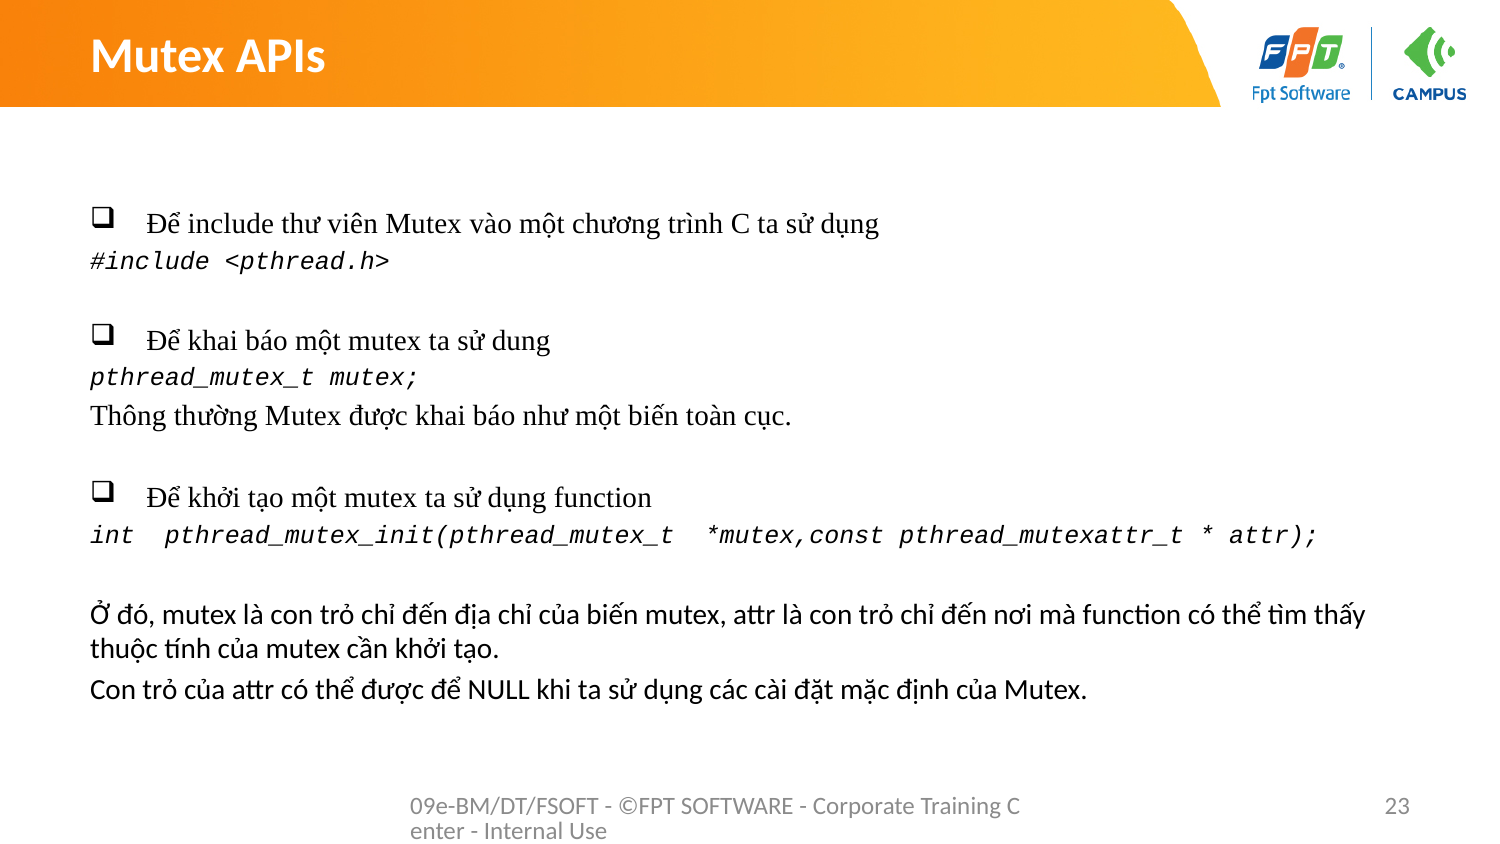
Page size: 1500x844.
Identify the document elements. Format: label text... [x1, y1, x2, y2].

title Mutex APIs [75, 0, 1176, 106]
picture [0, 0, 1500, 844]
slide_number 23 [1074, 782, 1425, 827]
footer 09e-BM/DT/FSOFT - ©FPT SOFTWARE - Corporate Training Center - Internal Use [395, 782, 1043, 827]
list Để include thư viên Mutex vào một chương trình C ta sử dụng #include <pthread.h> Để khai báo một mutex ta sử dung pthread_mutex_t mutex; Thông thường Mutex được khai báo như một biến toàn cục. Để khởi tạo một mutex ta sử dụng function int pthread_mutex_init(pthread_mutex_t *mutex,const pthread_mutexattr_t * attr); Ở đó, mutex là con trỏ chỉ đến địa chỉ của biến mutex, attr là con trỏ chỉ đến nơi mà function có thể tìm thấy thuộc tính của mutex cần khởi tạo. Con trỏ của attr có thể được để NULL khi ta sử dụng các cài đặt mặc định của Mutex. [75, 196, 1425, 754]
